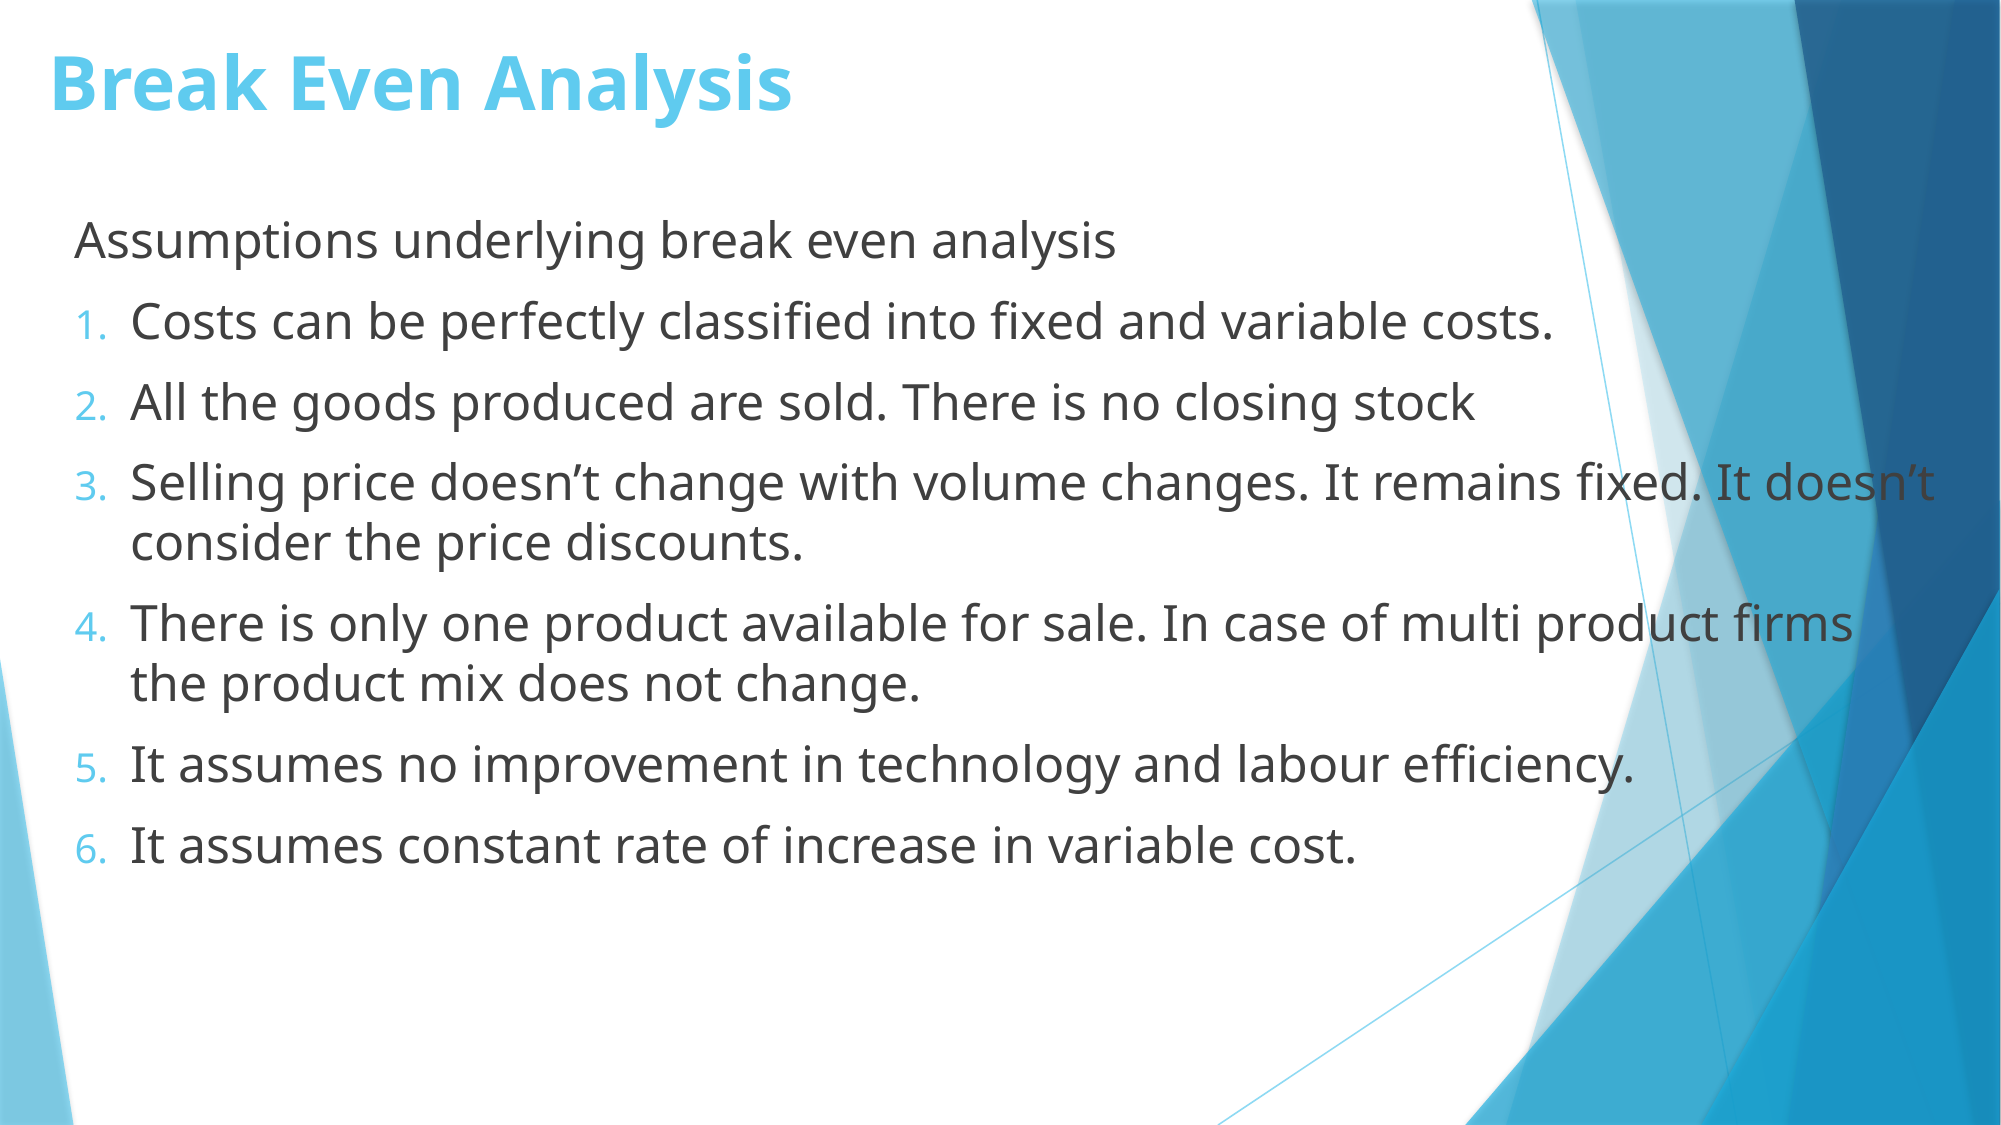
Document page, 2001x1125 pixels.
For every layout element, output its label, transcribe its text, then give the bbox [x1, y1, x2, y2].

title Break Even Analysis [33, 27, 1980, 146]
list Assumptions underlying break even analysis Costs can be perfectly classified into fixed and variable costs. All the goods produced are sold. There is no closing stock Selling price doesn’t change with volume changes. It remains fixed. It doesn’t consider the price discounts. There is only one product available for sale. In case of multi product firms the product mix does not change. It assumes no improvement in technology and labour efficiency. It assumes constant rate of increase in variable cost. [59, 200, 1959, 992]
